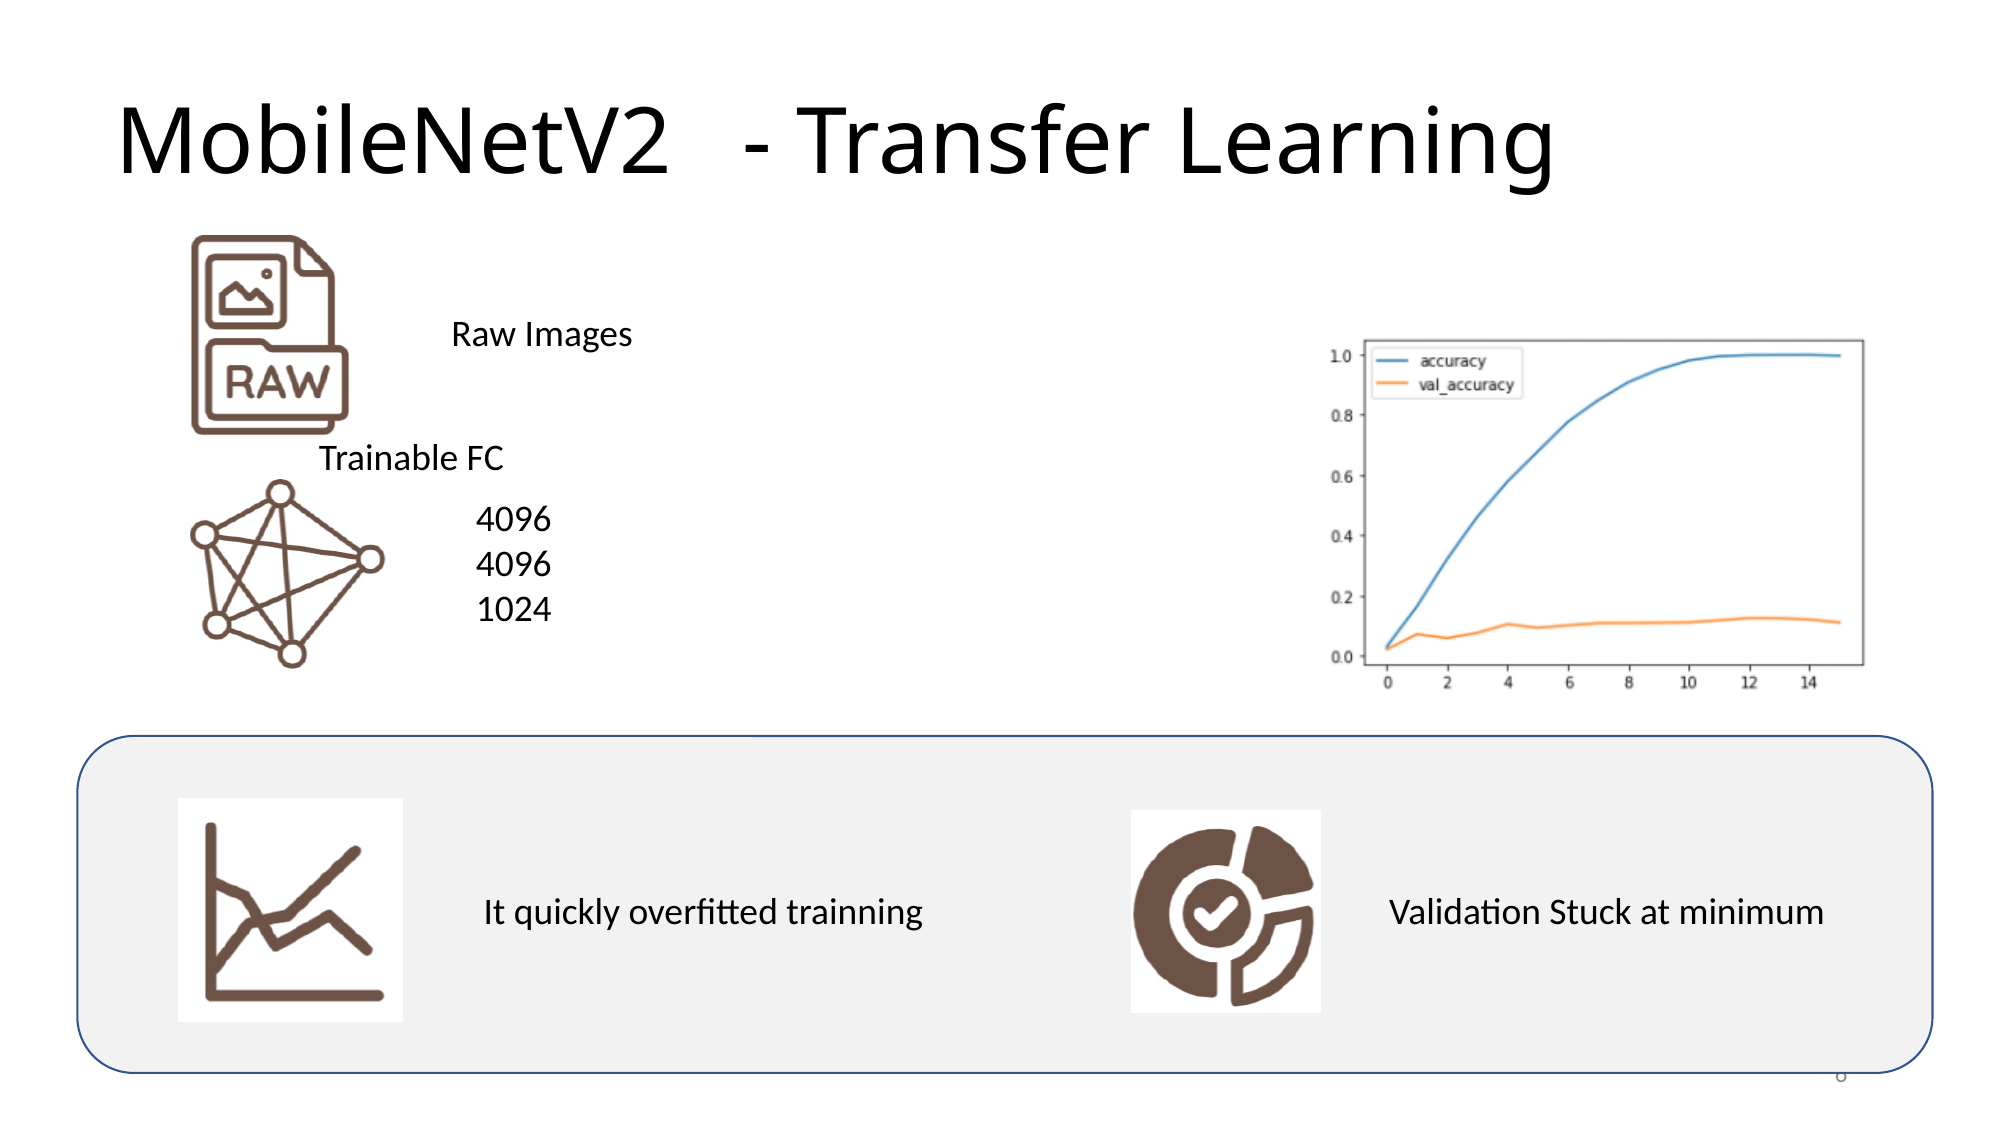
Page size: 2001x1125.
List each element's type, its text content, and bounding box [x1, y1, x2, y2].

slide_number 6 [1412, 1042, 1863, 1103]
text_box Raw Images [436, 301, 887, 362]
picture [178, 798, 403, 1022]
title MobileNetV2 - Transfer Learning [100, 35, 1826, 253]
text_box Validation Stuck at minimum [1374, 880, 1901, 941]
text_box It quickly overfitted trainning [468, 880, 995, 941]
text_box 4096 4096 1024 [460, 486, 911, 637]
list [1318, 317, 1904, 703]
picture [163, 471, 402, 677]
picture [174, 233, 363, 442]
text_box [76, 734, 1934, 1074]
picture [1130, 810, 1321, 1013]
text_box Trainable FC [303, 425, 754, 486]
